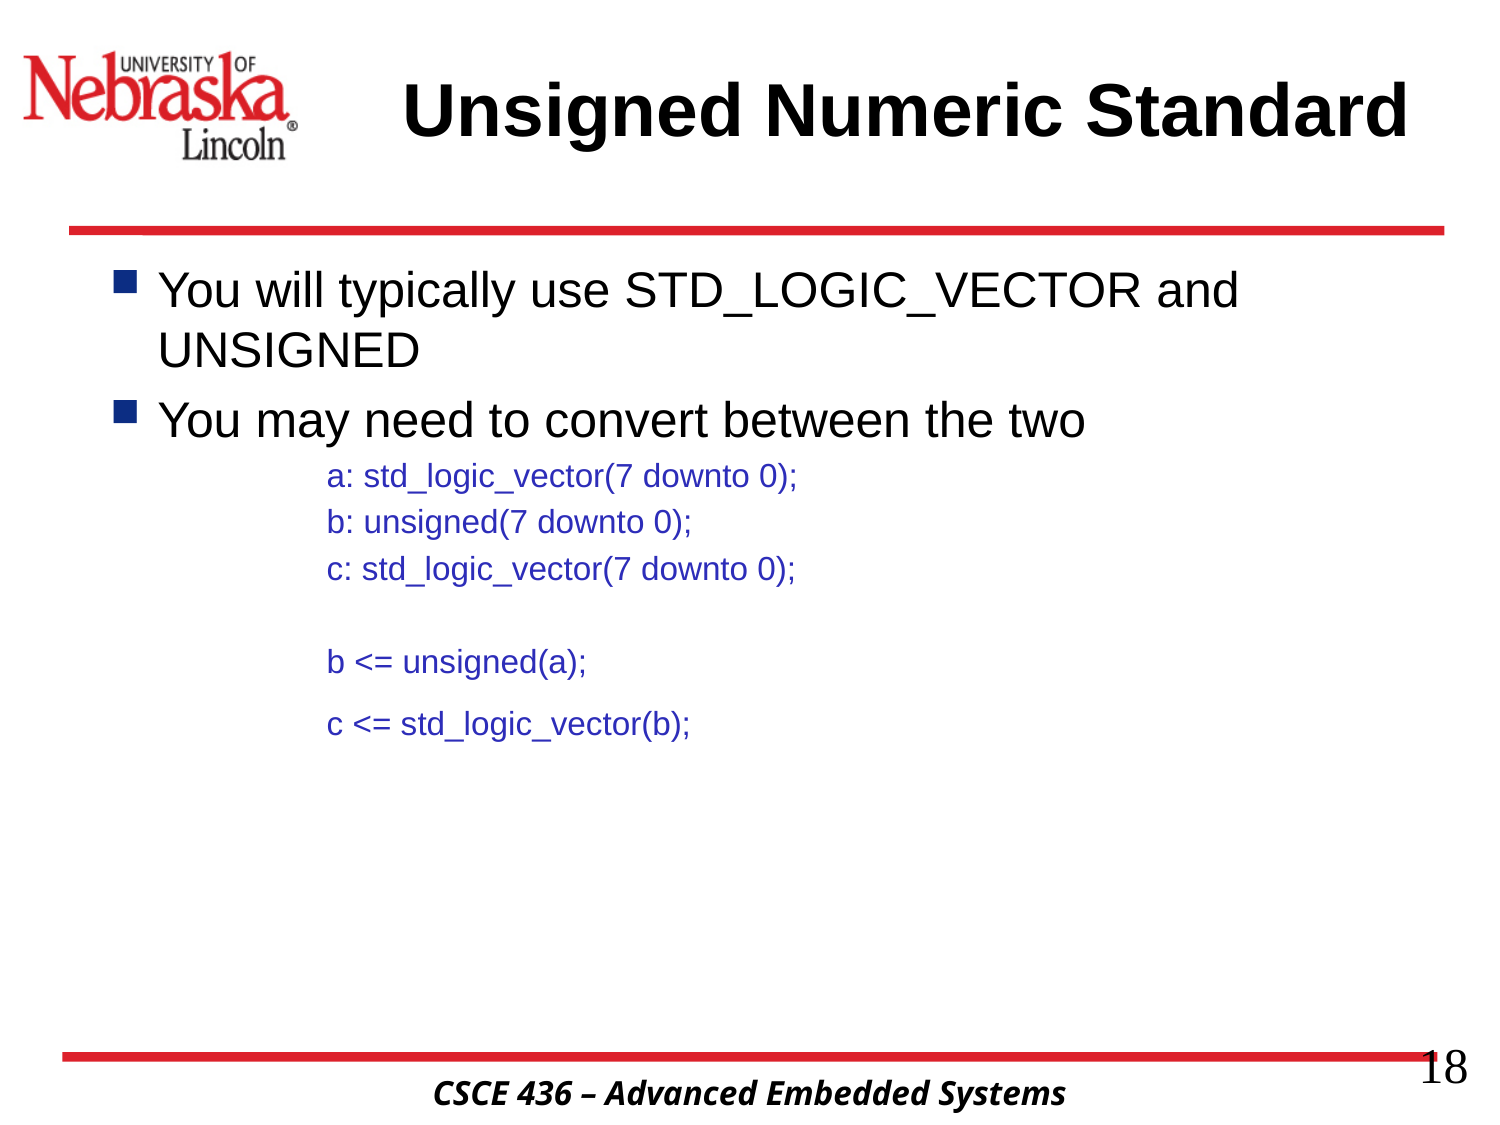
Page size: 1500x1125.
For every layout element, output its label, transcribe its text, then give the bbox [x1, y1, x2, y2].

picture [1, 32, 313, 181]
list You will typically use STD_LOGIC_VECTOR and UNSIGNED You may need to convert between the two a: std_logic_vector(7 downto 0); b: unsigned(7 downto 0); c: std_logic_vector(7 downto 0); b <= unsigned(a); c <= std_logic_vector(b); [95, 249, 1430, 960]
title Unsigned Numeric Standard [313, 12, 1427, 201]
slide_number 18 [1133, 1025, 1484, 1105]
